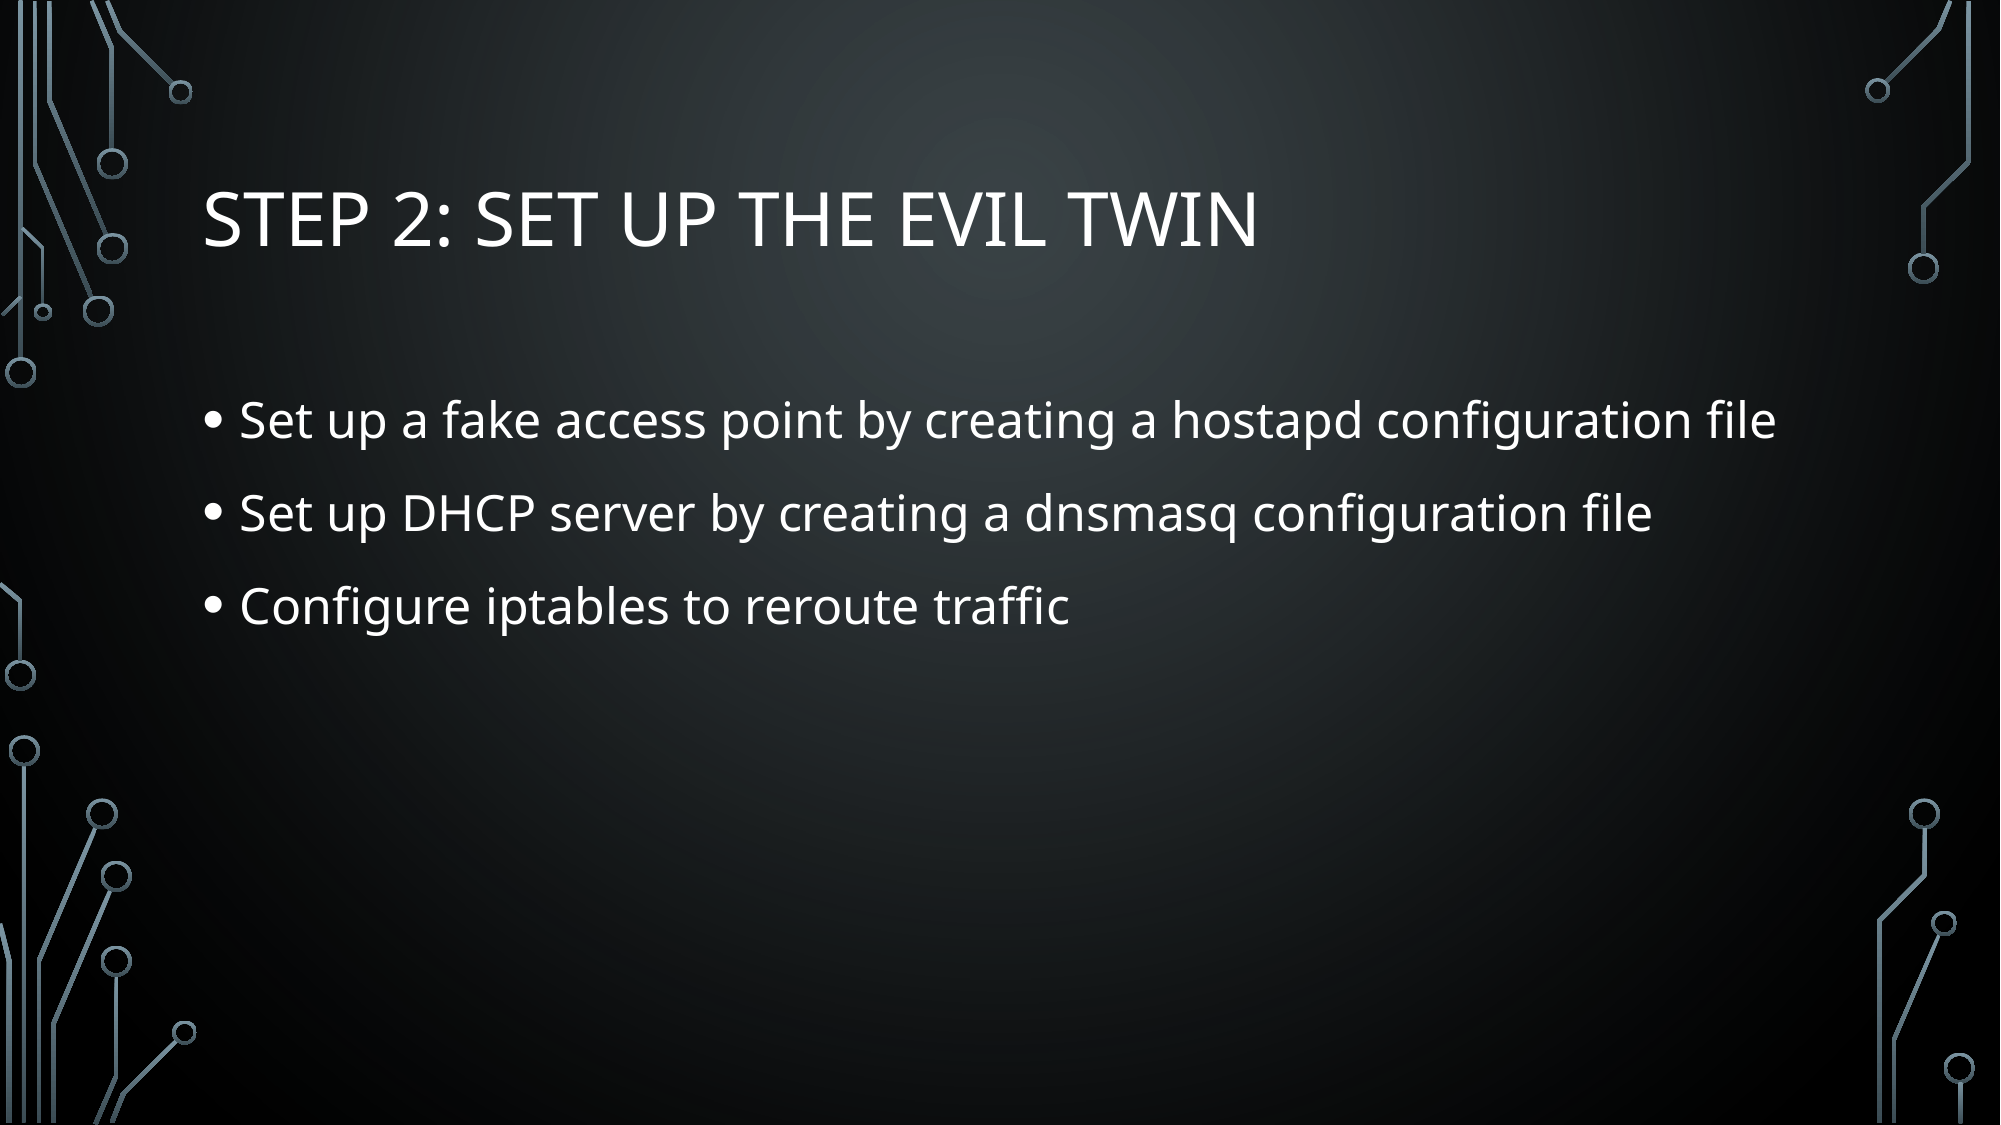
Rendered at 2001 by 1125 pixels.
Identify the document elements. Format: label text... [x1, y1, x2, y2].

list Set up a fake access point by creating a hostapd configuration file Set up DHCP server by creating a dnsmasq configuration file Configure iptables to reroute traffic [187, 369, 1813, 717]
title Step 2: Set up the evil twin [187, 101, 1813, 344]
